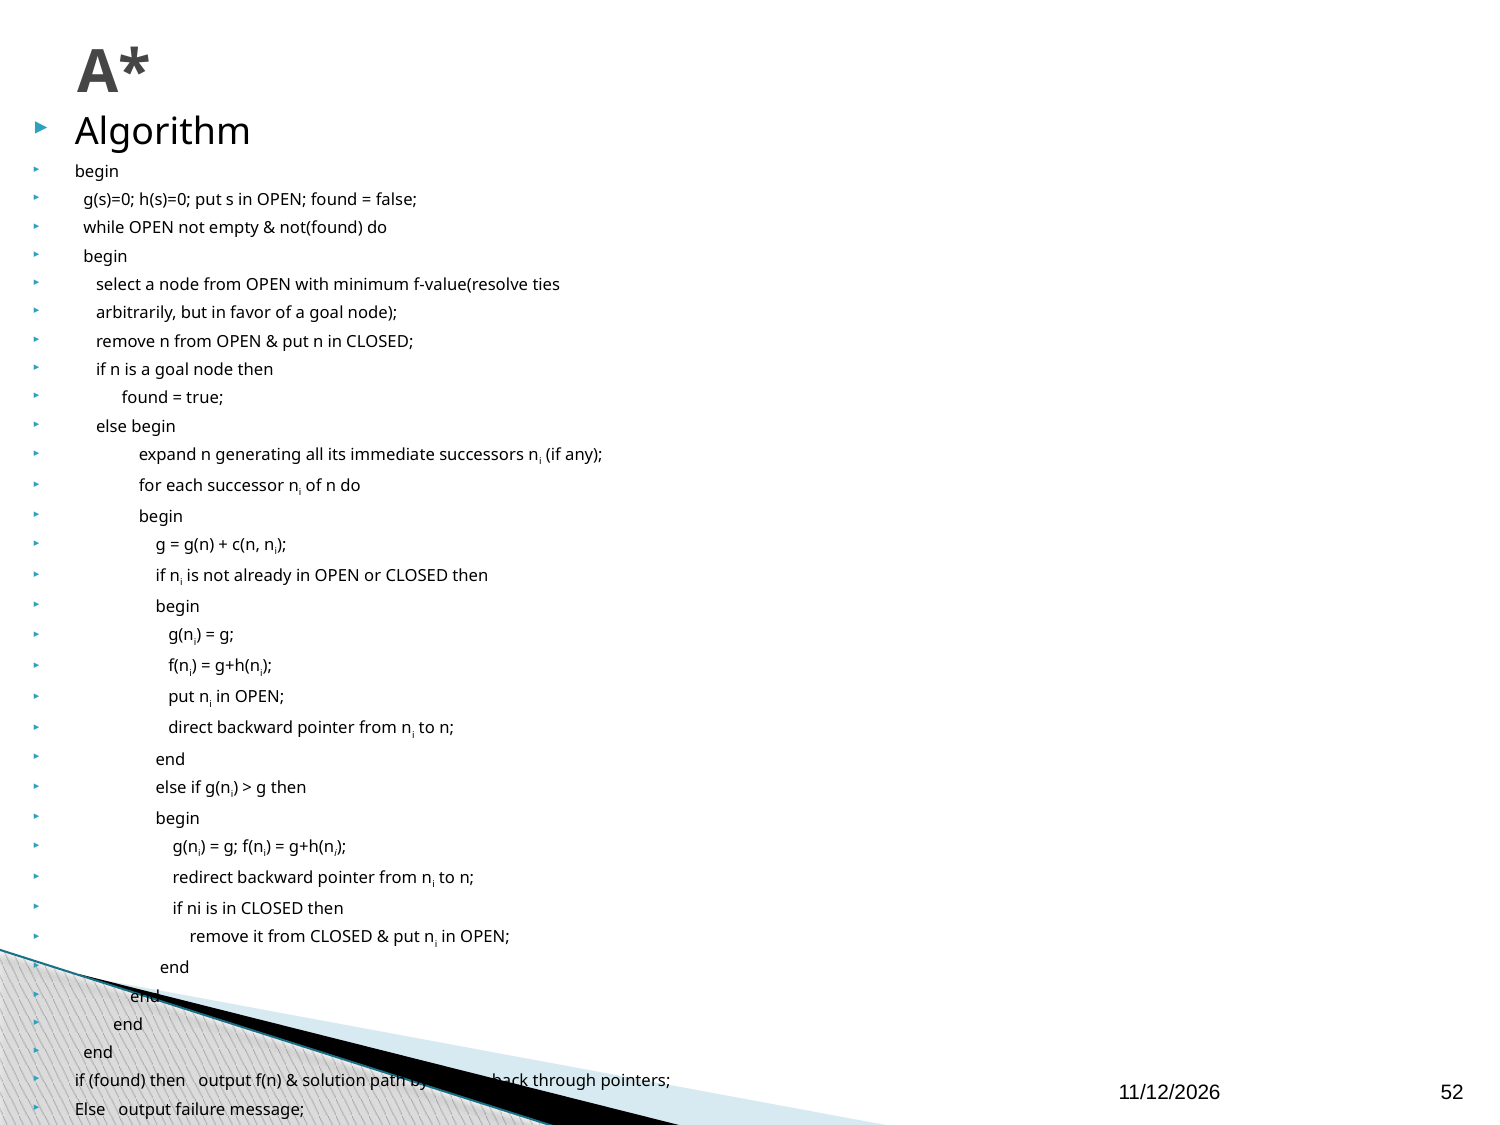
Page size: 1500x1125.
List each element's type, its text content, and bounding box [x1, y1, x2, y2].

title A* [62, 24, 1413, 113]
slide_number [1103, 1051, 1418, 1112]
slide_number 52 [1418, 1051, 1479, 1112]
list Algorithm begin g(s)=0; h(s)=0; put s in OPEN; found = false; while OPEN not empty & not(found) do begin select a node from OPEN with minimum f-value(resolve ties arbitrarily, but in favor of a goal node); remove n from OPEN & put n in CLOSED; if n is a goal node then found = true; else begin expand n generating all its immediate successors ni (if any); for each successor ni of n do begin g = g(n) + c(n, ni); if ni is not already in OPEN or CLOSED then begin g(ni) = g; f(ni) = g+h(ni); put ni in OPEN; direct backward pointer from ni to n; end else if g(ni) > g then begin g(ni) = g; f(ni) = g+h(ni); redirect backward pointer from ni to n; if ni is in CLOSED then remove it from CLOSED & put ni in OPEN; end end end end if (found) then output f(n) & solution path by tracing back through pointers; Else output failure message; end [0, 99, 1500, 1076]
